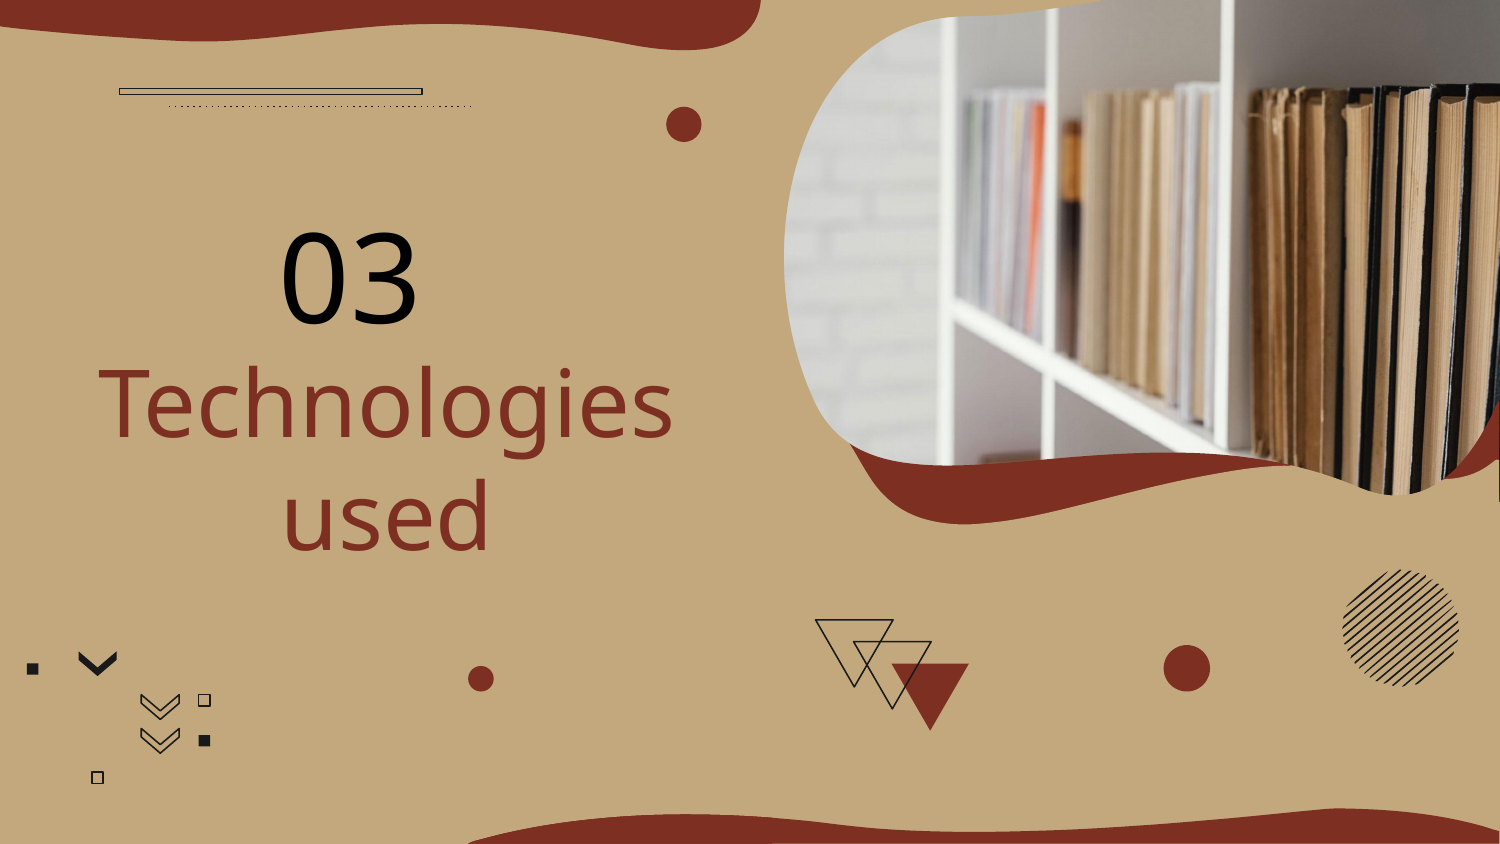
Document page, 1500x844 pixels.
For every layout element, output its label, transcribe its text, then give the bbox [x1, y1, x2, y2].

text_box [468, 665, 494, 692]
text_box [1341, 569, 1460, 687]
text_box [843, 580, 922, 737]
text_box 03 [272, 141, 428, 349]
text_box Technologies used [84, 266, 691, 647]
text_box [26, 651, 211, 784]
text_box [772, 0, 1500, 844]
text_box [468, 814, 767, 844]
